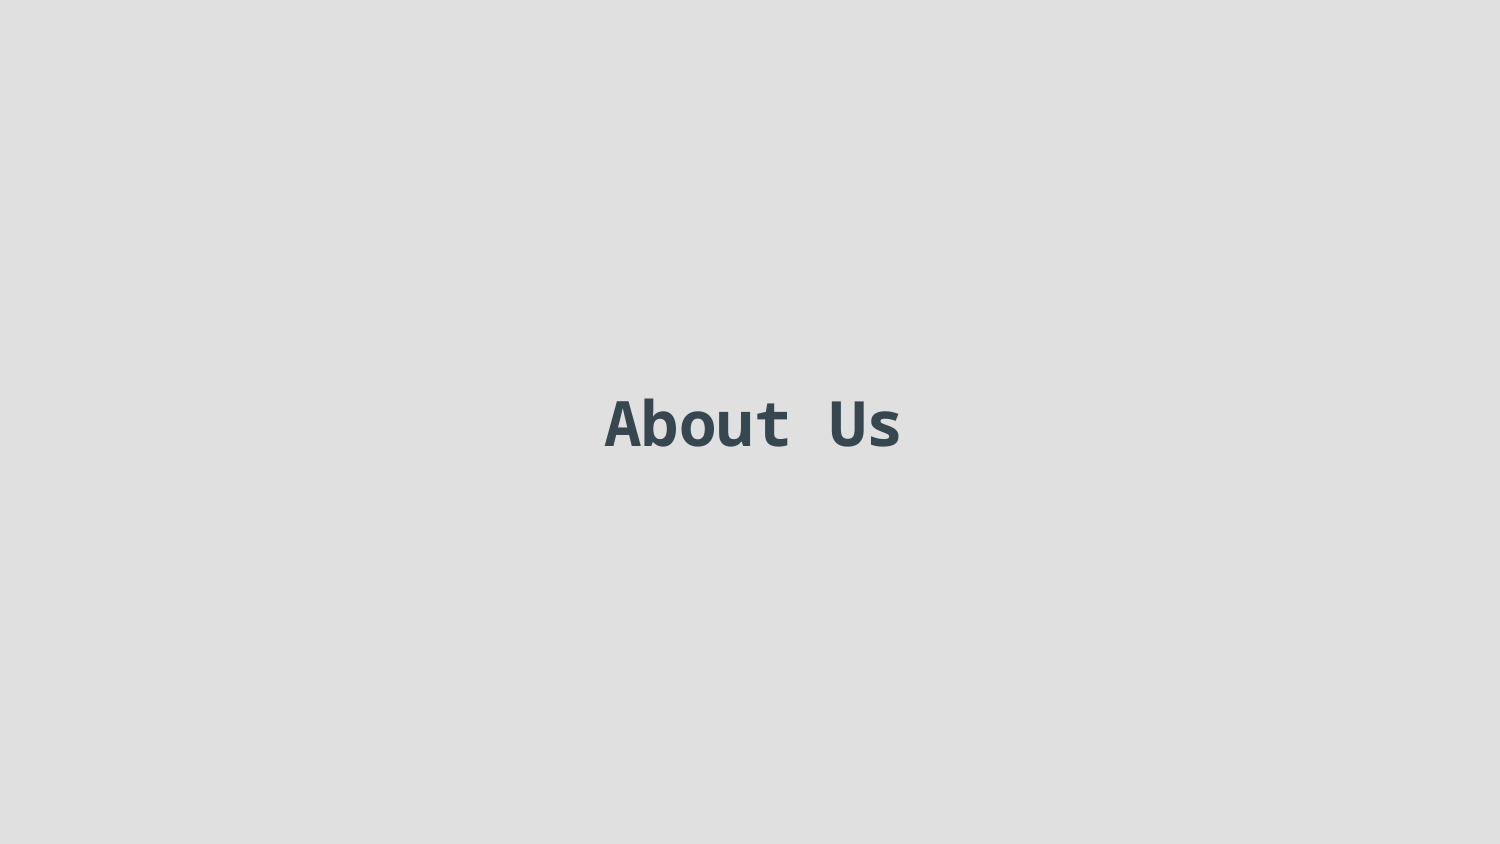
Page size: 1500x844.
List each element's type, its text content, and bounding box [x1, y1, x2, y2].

title About Us [110, 351, 1399, 493]
